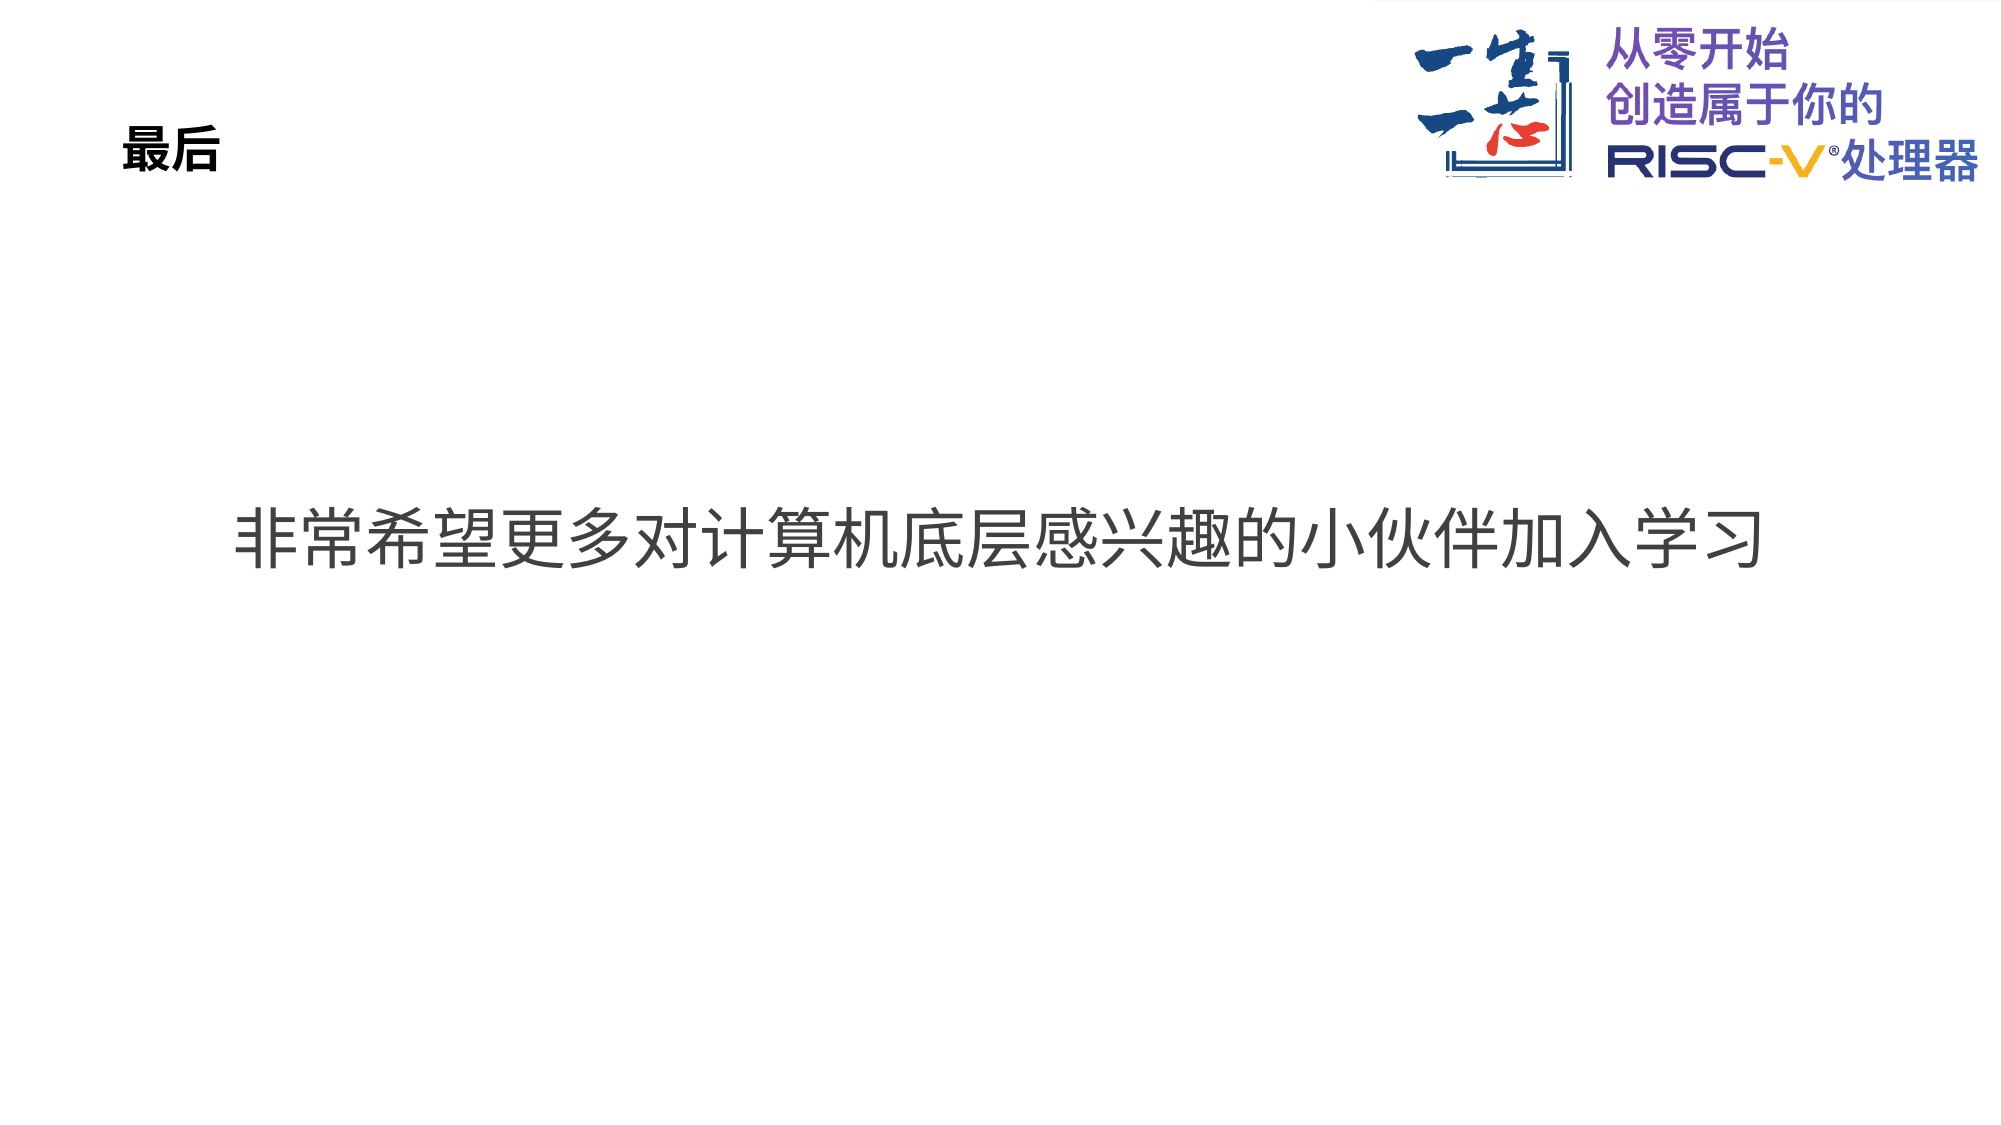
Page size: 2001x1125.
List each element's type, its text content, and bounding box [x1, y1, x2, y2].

title 最后 [106, 42, 1832, 260]
picture [1374, 0, 2000, 207]
list 非常希望更多对计算机底层感兴趣的小伙伴加入学习 [137, 498, 1863, 627]
